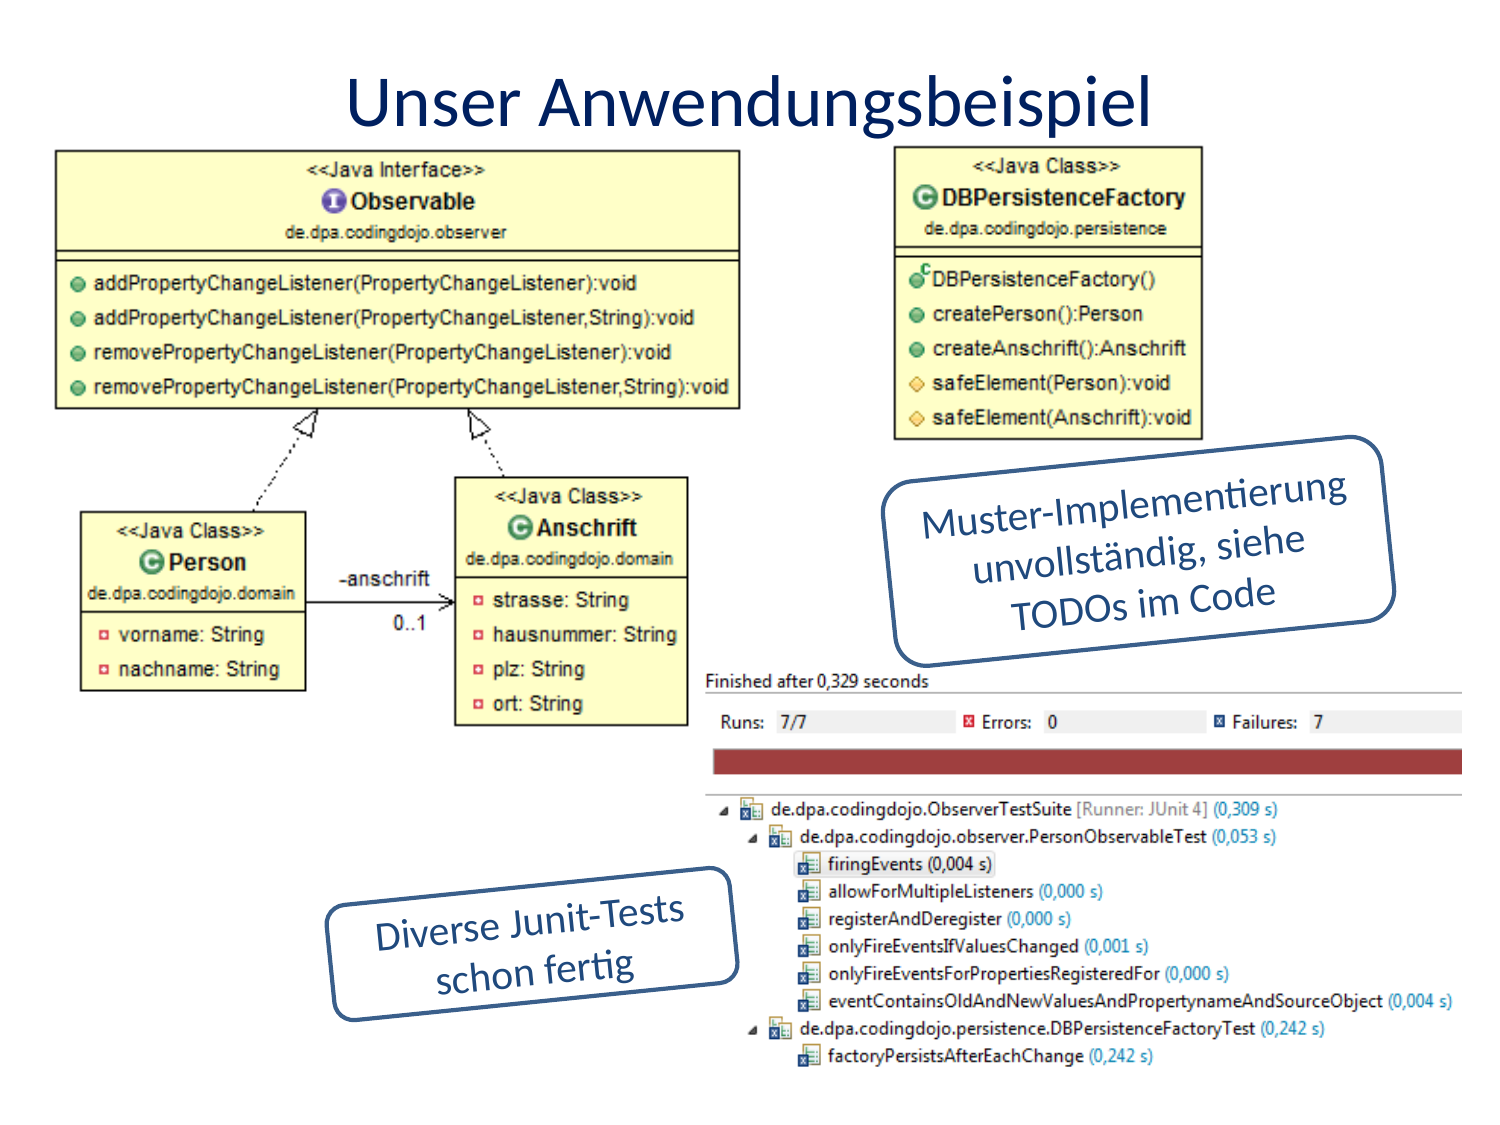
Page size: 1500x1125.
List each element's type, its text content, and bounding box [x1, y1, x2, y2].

picture [42, 136, 1463, 1073]
text_box Diverse Junit-Tests schon fertig [324, 867, 696, 1023]
title Unser Anwendungsbeispiel [75, 45, 1425, 149]
text_box Muster-Implementierung unvollständig, siehe TODOs im Code [1216, 434, 1397, 639]
